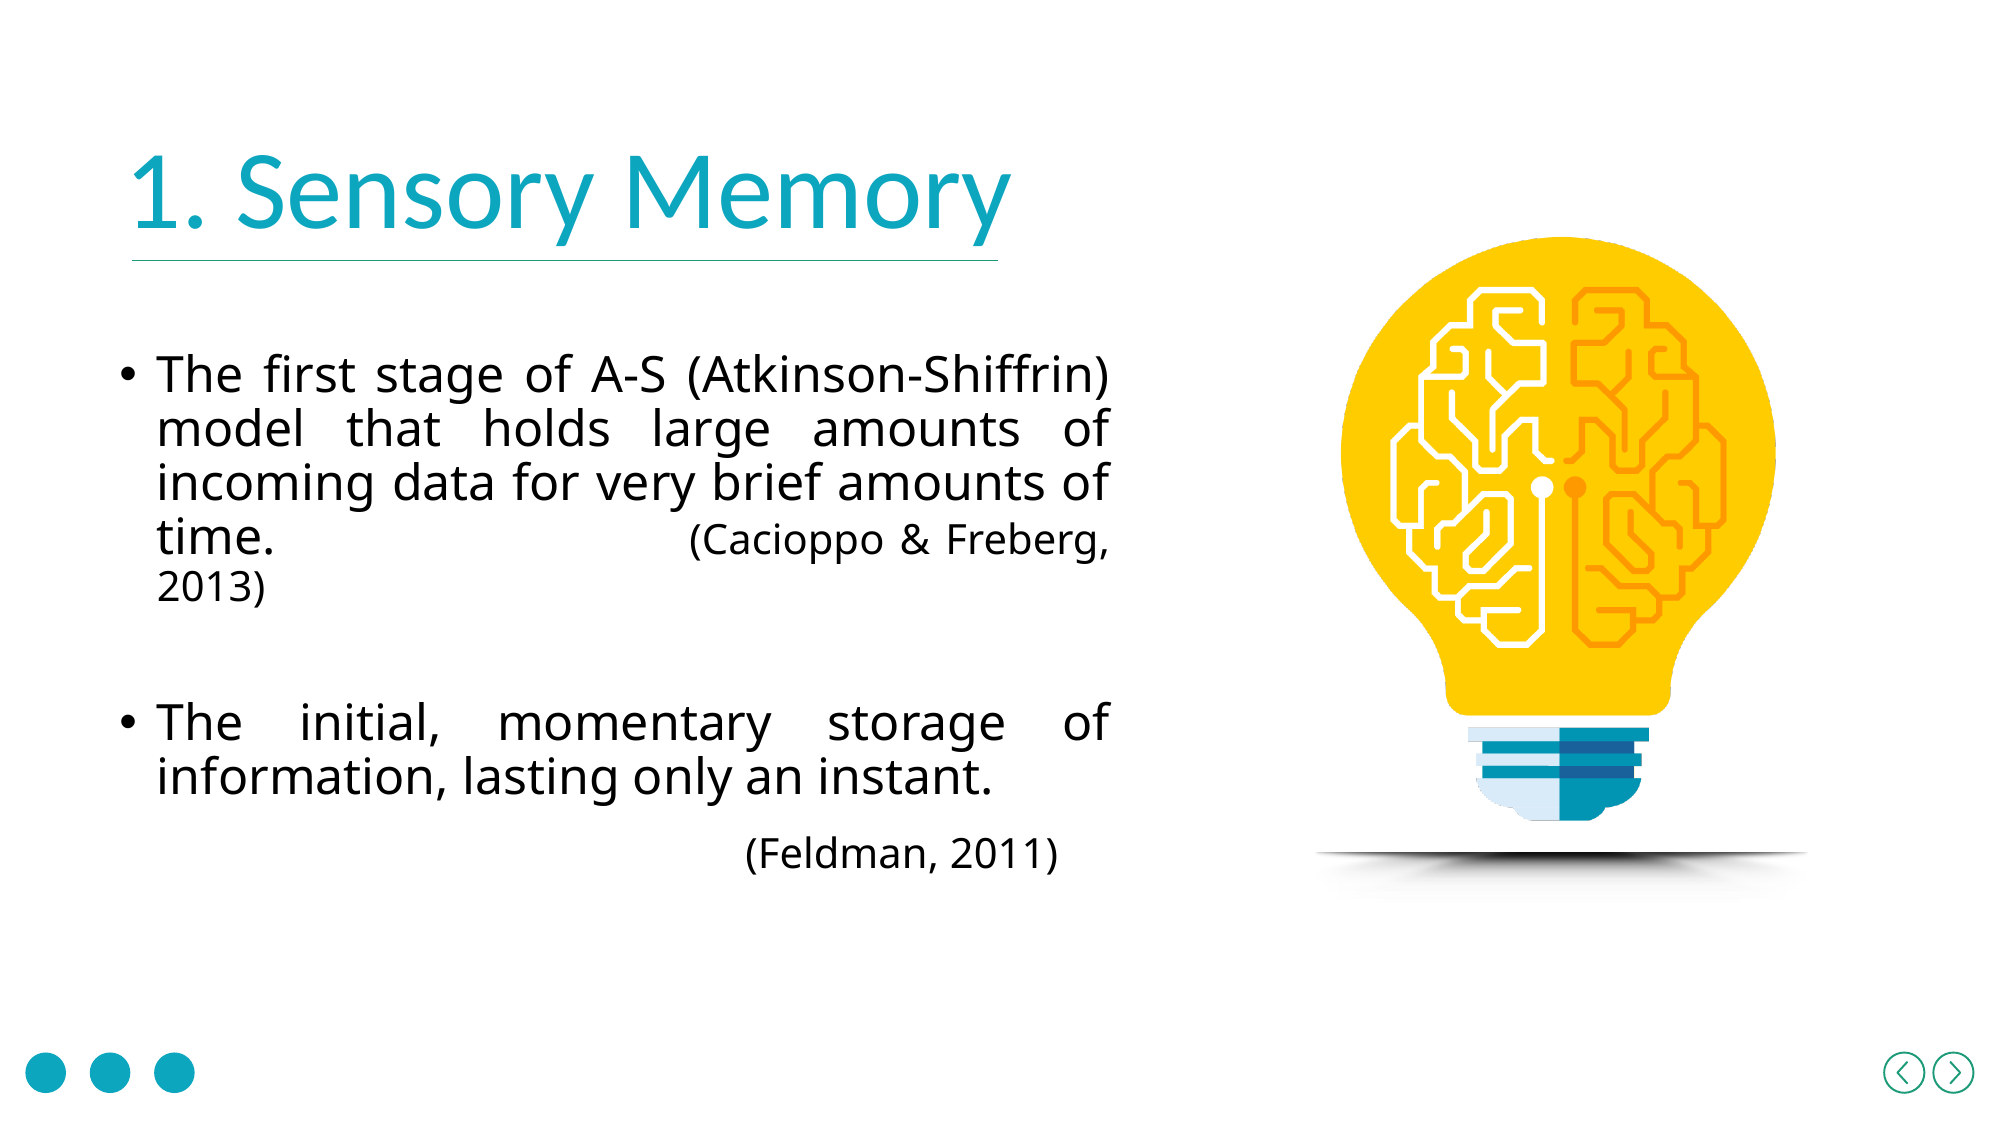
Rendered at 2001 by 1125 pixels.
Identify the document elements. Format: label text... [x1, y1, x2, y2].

text_box [1932, 1051, 1975, 1094]
text_box [1883, 1051, 1926, 1094]
text_box [24, 1051, 68, 1095]
text_box The first stage of A-S (Atkinson-Shiffrin) model that holds large amounts of incoming data for very brief amounts of time. (Cacioppo & Freberg, 2013) The initial, momentary storage of information, lasting only an instant. (Feldman, 2011) [104, 267, 1125, 955]
text_box 1. Sensory Memory [109, 108, 1029, 259]
text_box [153, 1051, 196, 1095]
text_box [88, 1051, 132, 1095]
picture [1200, 184, 1916, 1004]
